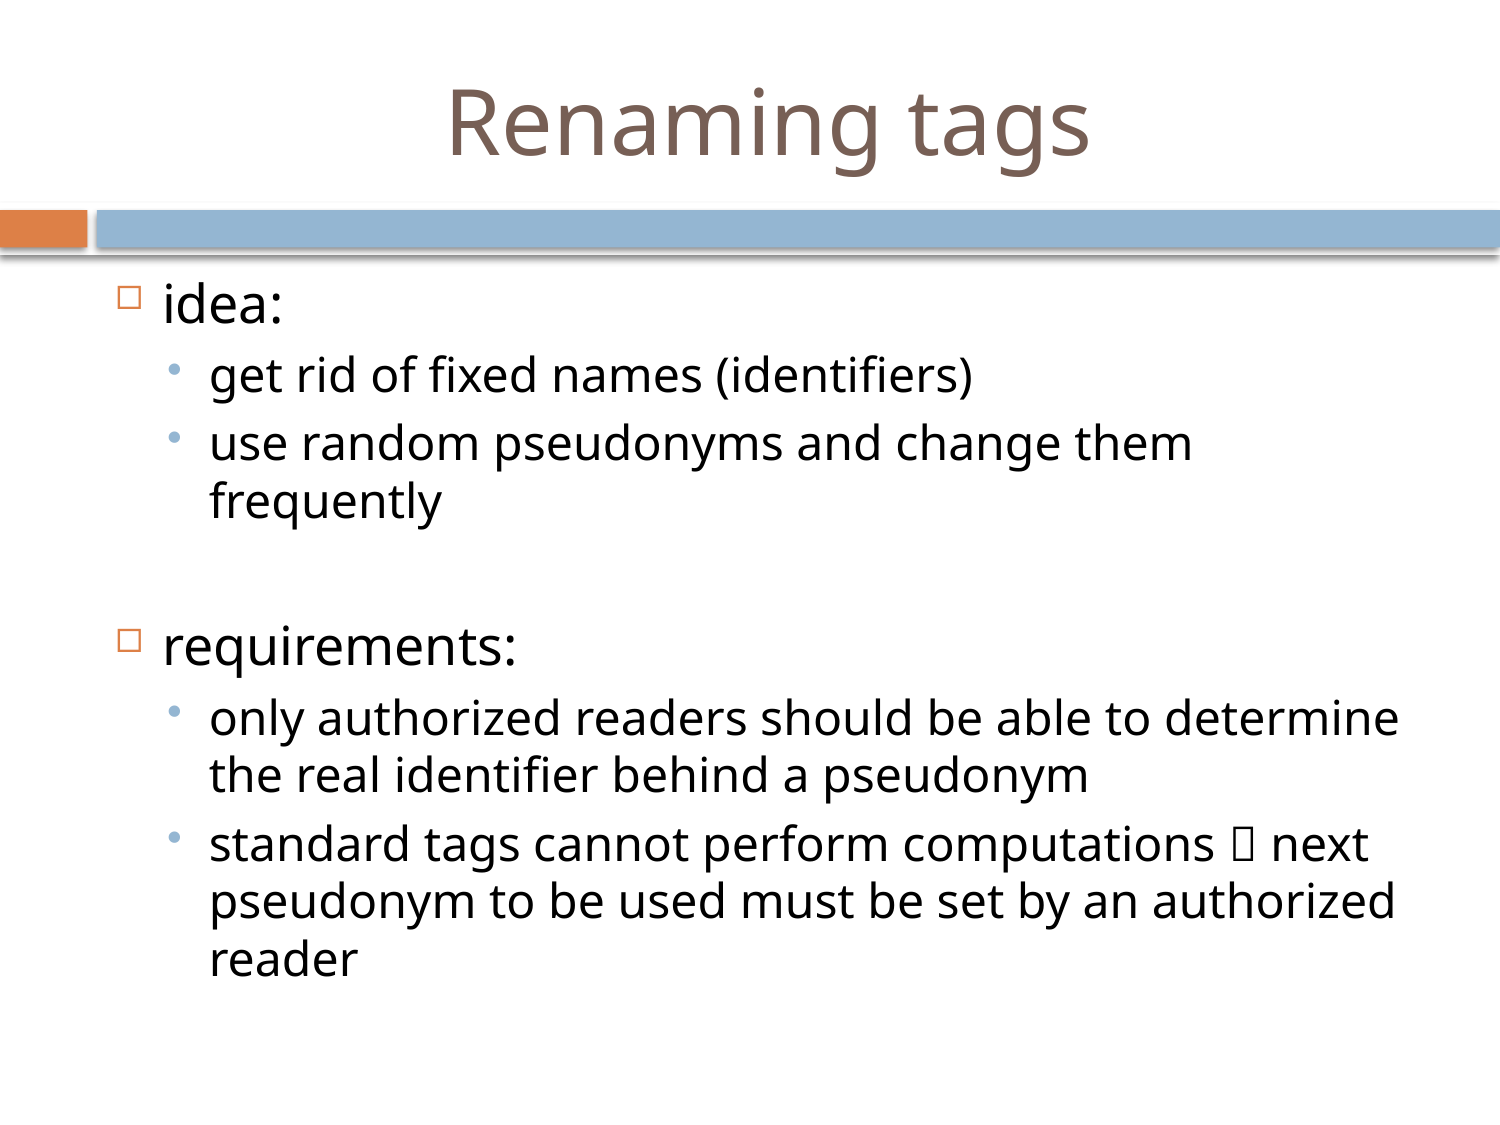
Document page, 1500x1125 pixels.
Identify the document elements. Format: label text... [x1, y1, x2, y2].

title Renaming tags [100, 37, 1438, 200]
list idea: get rid of fixed names (identifiers) use random pseudonyms and change them frequently requirements: only authorized readers should be able to determine the real identifier behind a pseudonym standard tags cannot perform computations  next pseudonym to be used must be set by an authorized reader [100, 262, 1438, 1000]
